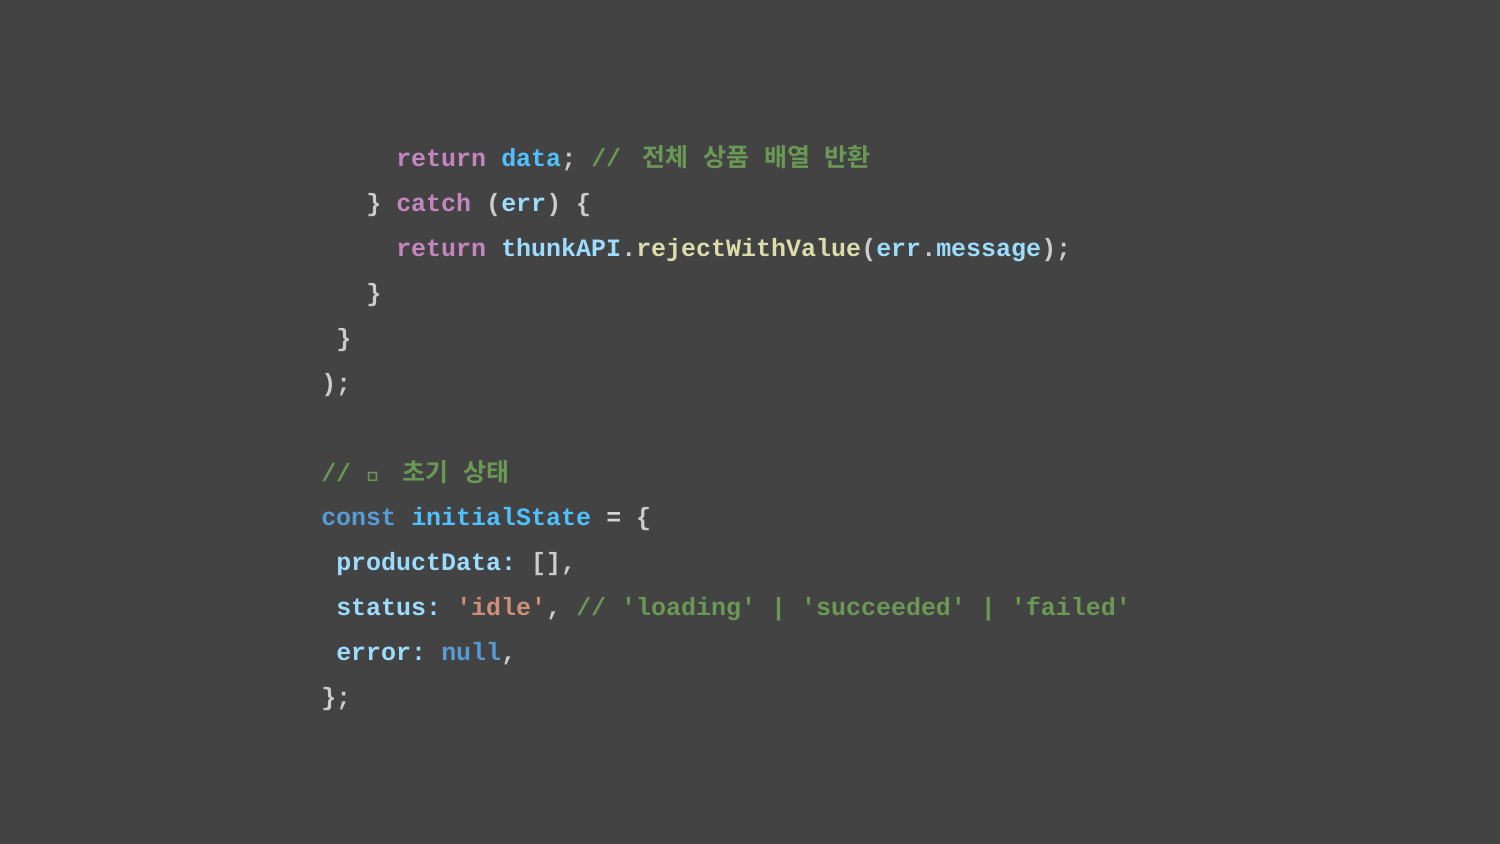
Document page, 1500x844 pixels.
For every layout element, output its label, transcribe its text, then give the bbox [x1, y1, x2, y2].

text_box return data; // 전체 상품 배열 반환 } catch (err) { return thunkAPI.rejectWithValue(err.message); } } ); // 🔹 초기 상태 const initialState = { productData: [], status: 'idle', // 'loading' | 'succeeded' | 'failed' error: null, }; [306, 111, 1209, 726]
